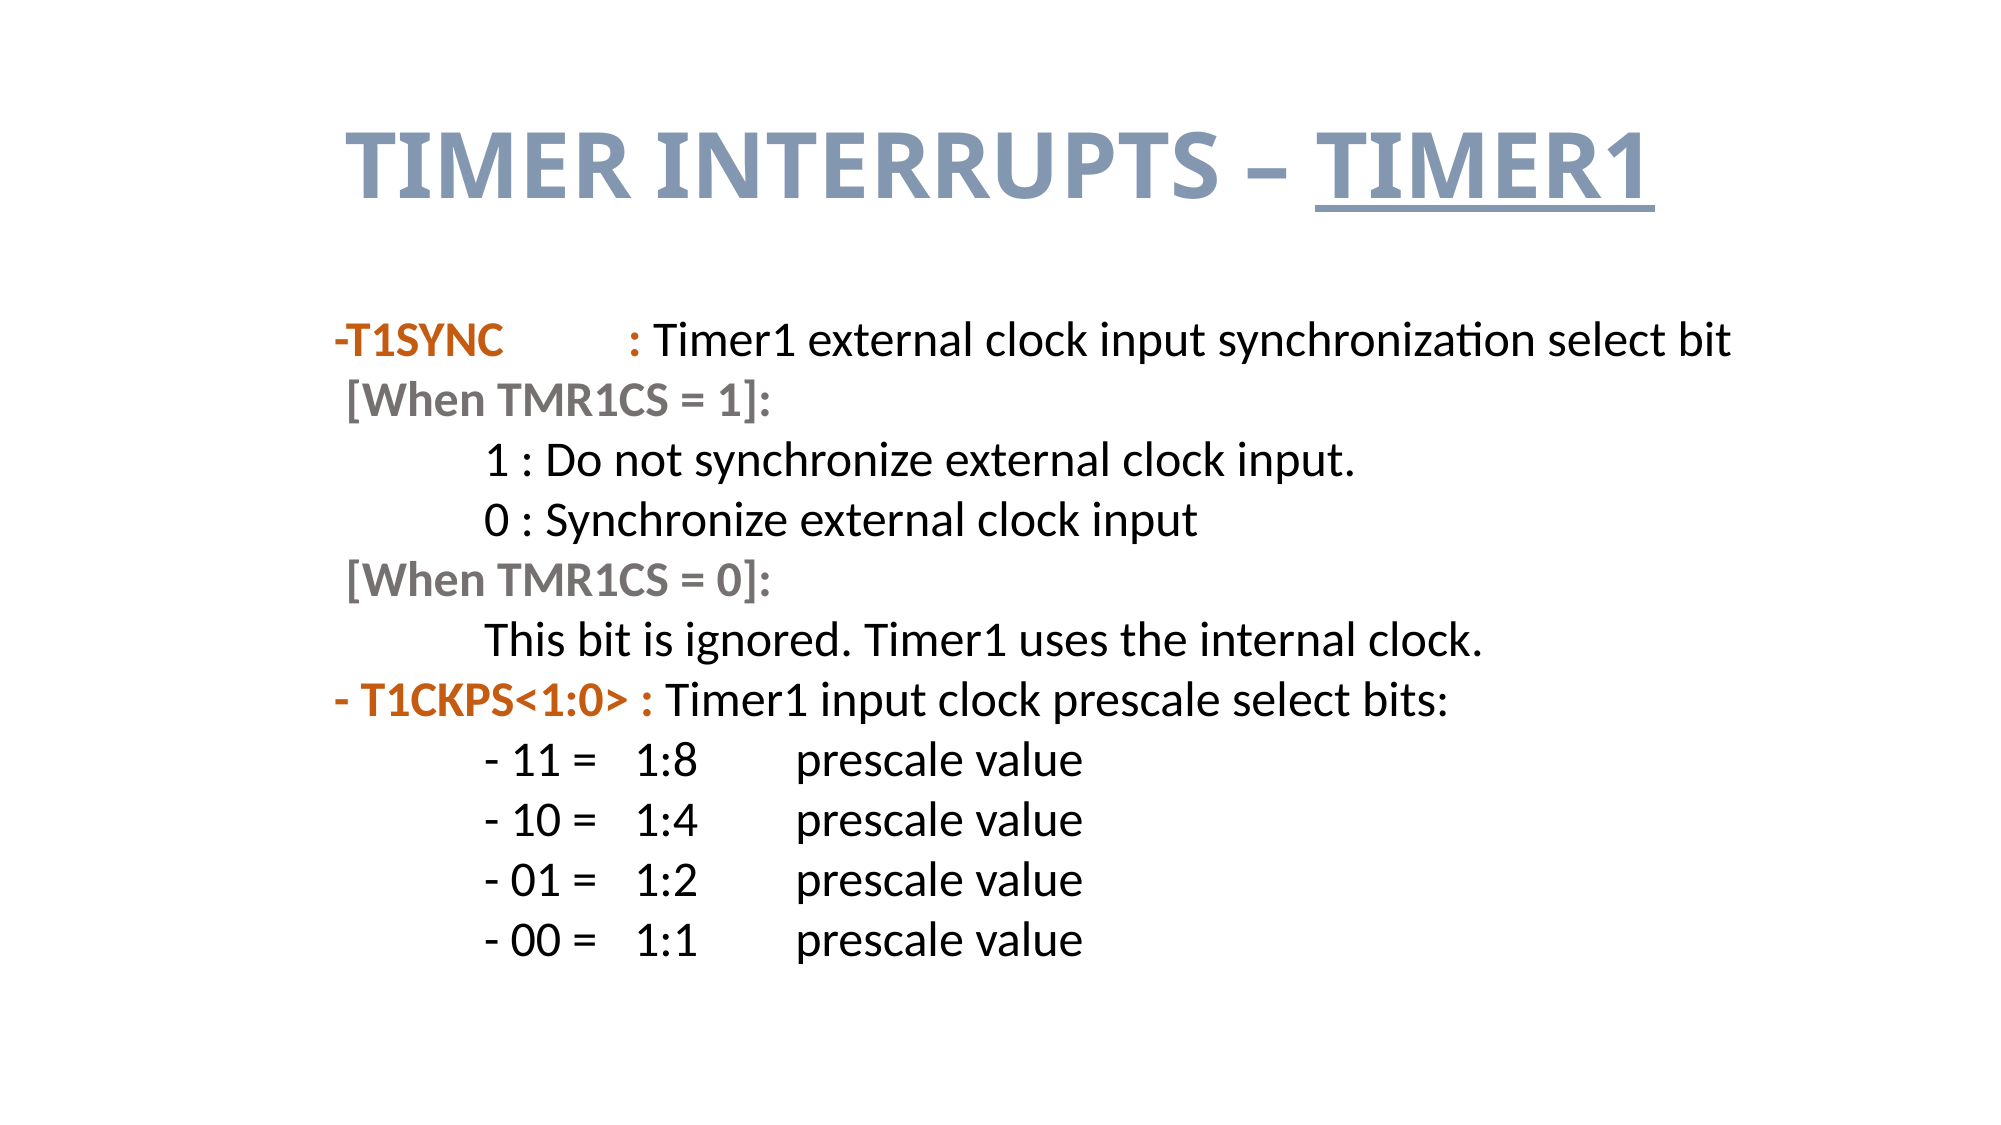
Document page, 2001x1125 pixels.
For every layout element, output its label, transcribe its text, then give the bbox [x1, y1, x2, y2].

title TIMER INTERRUPTS – TIMER1 [137, 59, 1863, 278]
text_box -T1SYNC : Timer1 external clock input synchronization select bit [When TMR1CS = 1]: 1 : Do not synchronize external clock input. 0 : Synchronize external clock input [When TMR1CS = 0]: This bit is ignored. Timer1 uses the internal clock. - T1CKPS<1:0> : Timer1 input clock prescale select bits: - 11 = 1:8 prescale value - 10 = 1:4 prescale value - 01 = 1:2 prescale value - 00 = 1:1 prescale value [319, 299, 1756, 975]
